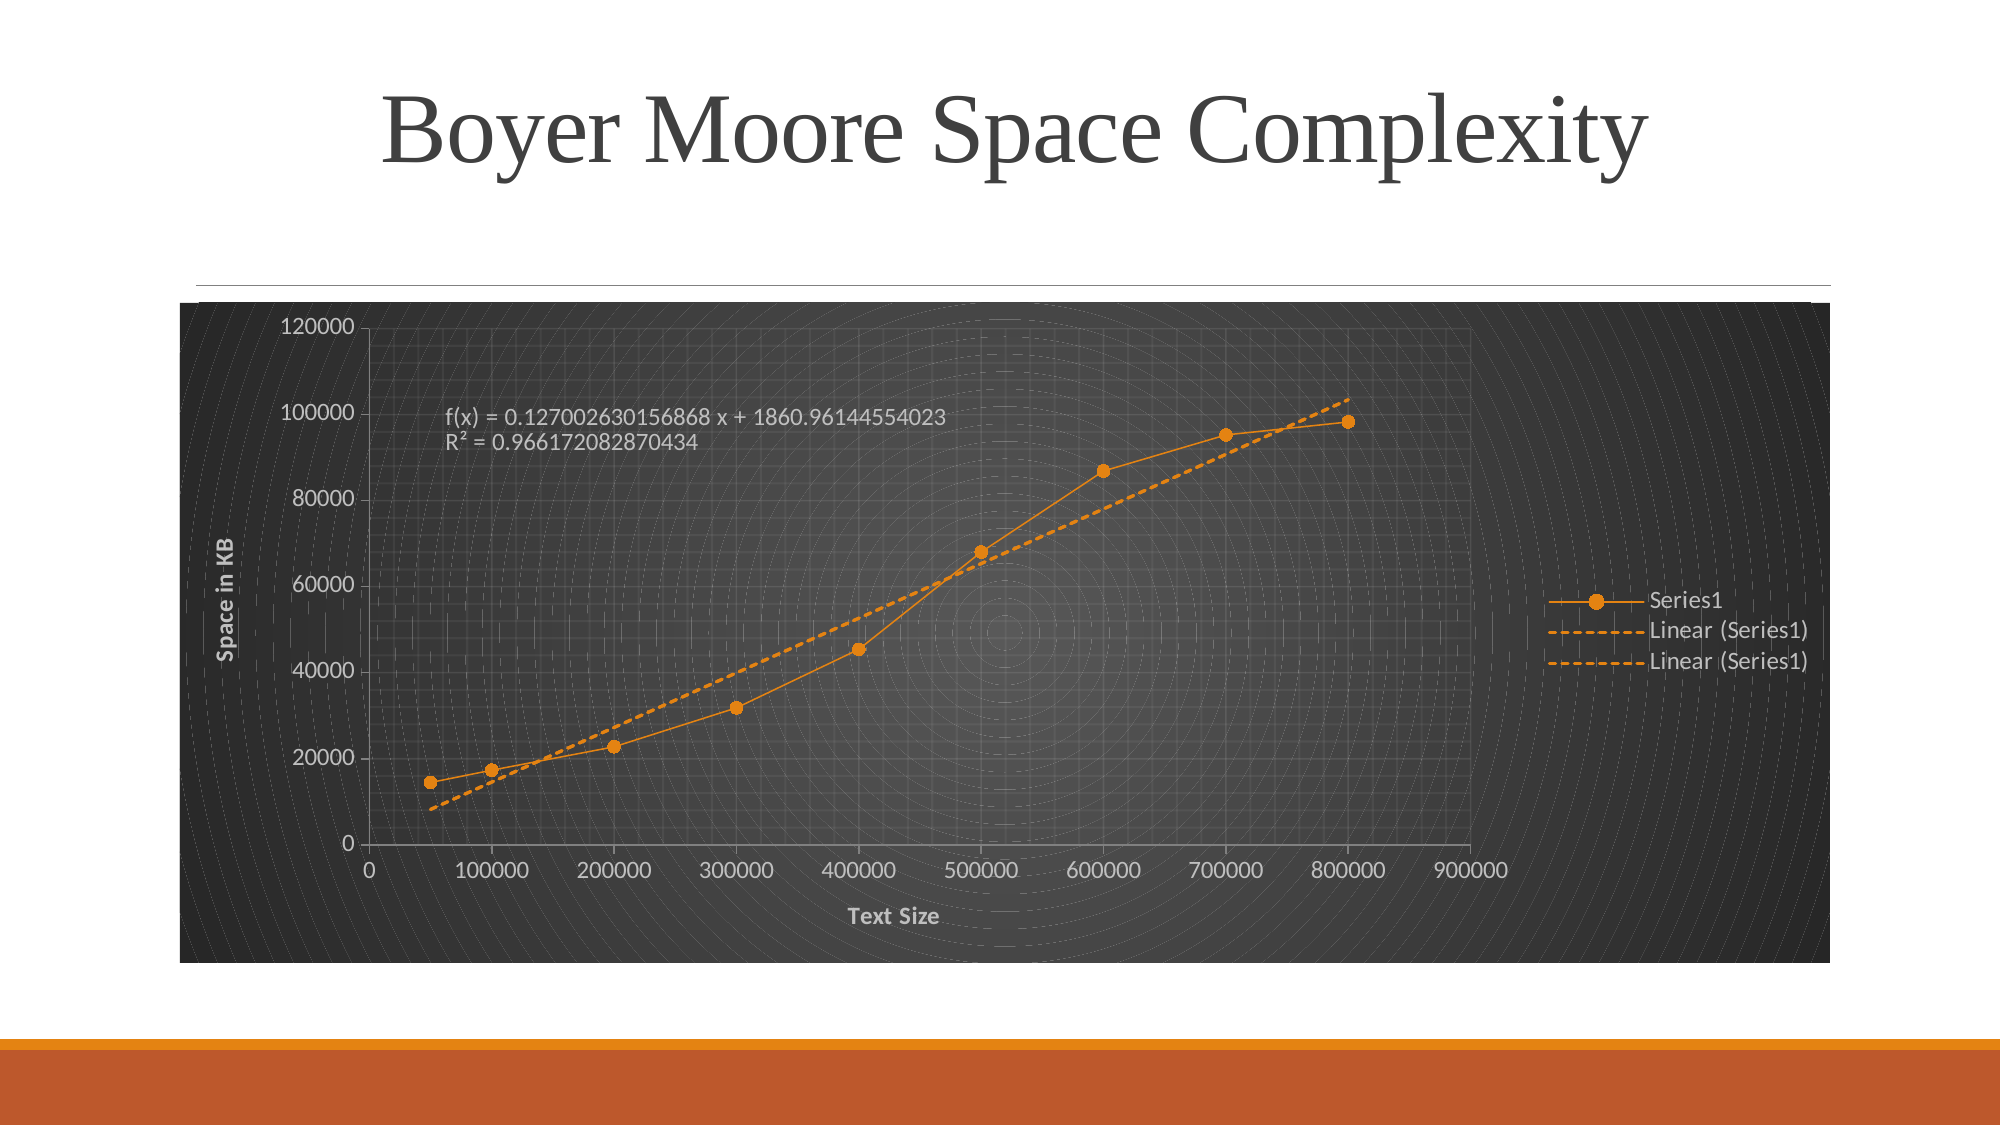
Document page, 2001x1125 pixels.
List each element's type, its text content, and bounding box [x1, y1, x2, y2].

chart [179, 302, 1831, 964]
title Boyer Moore Space Complexity [199, 47, 1830, 191]
